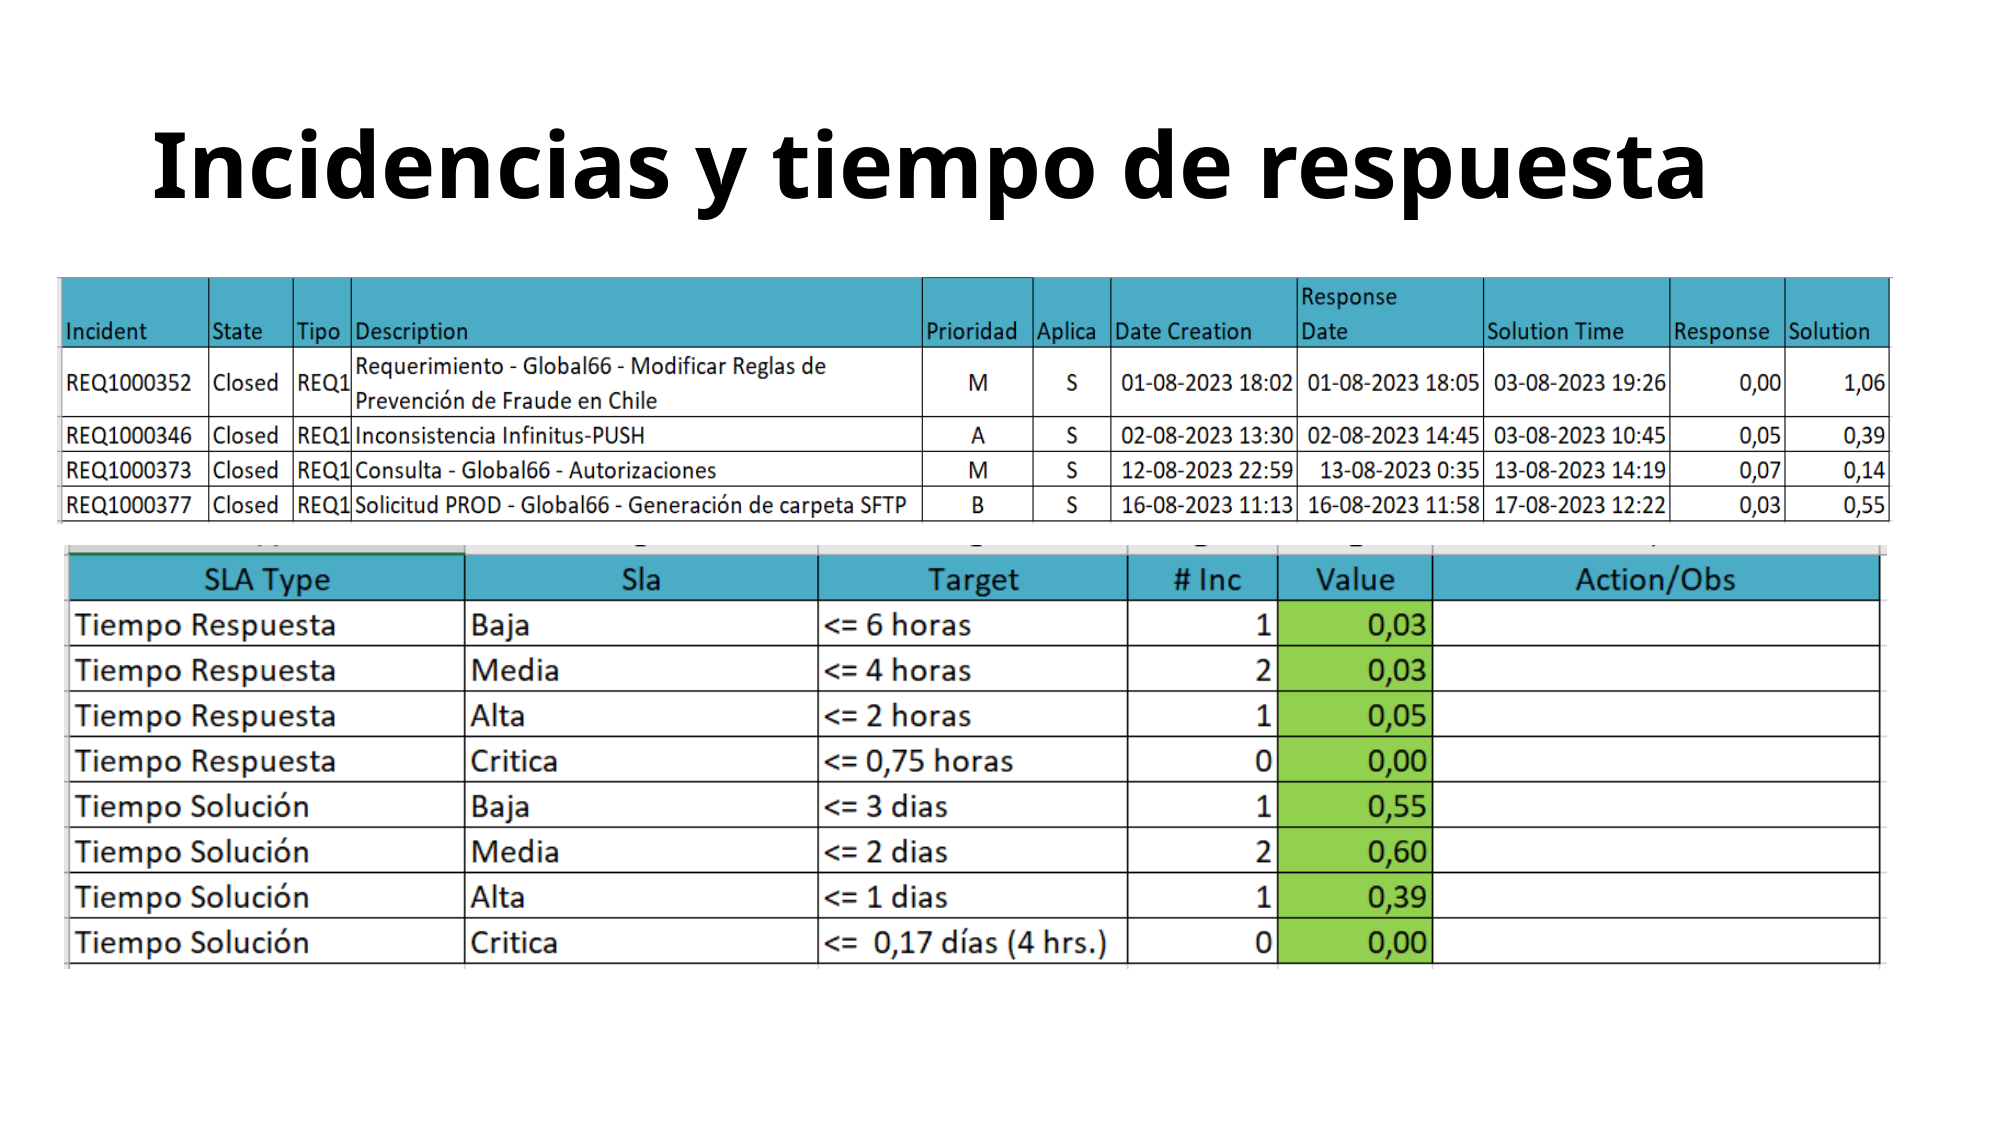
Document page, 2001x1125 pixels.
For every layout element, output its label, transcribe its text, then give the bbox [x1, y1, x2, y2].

picture [57, 277, 1893, 524]
title Incidencias y tiempo de respuesta [137, 59, 1863, 277]
picture [64, 545, 1887, 969]
